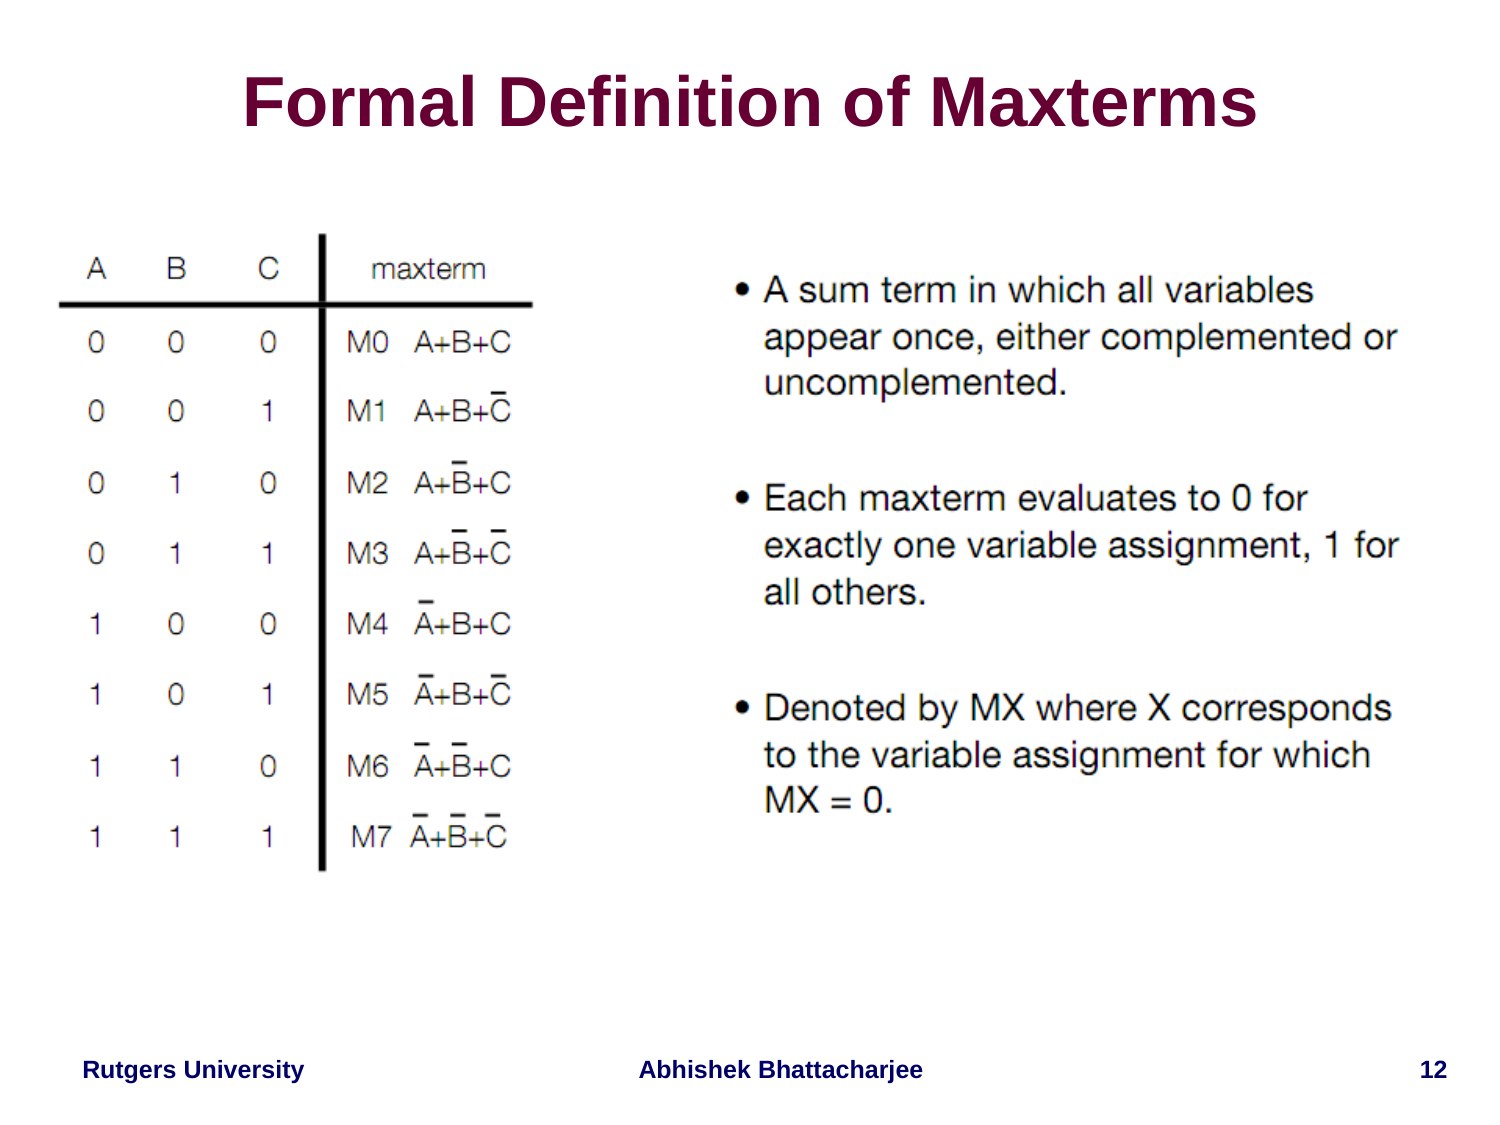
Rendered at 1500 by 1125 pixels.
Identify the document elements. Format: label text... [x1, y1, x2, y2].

picture [47, 204, 1453, 921]
title Formal Definition of Maxterms [46, 40, 1456, 169]
